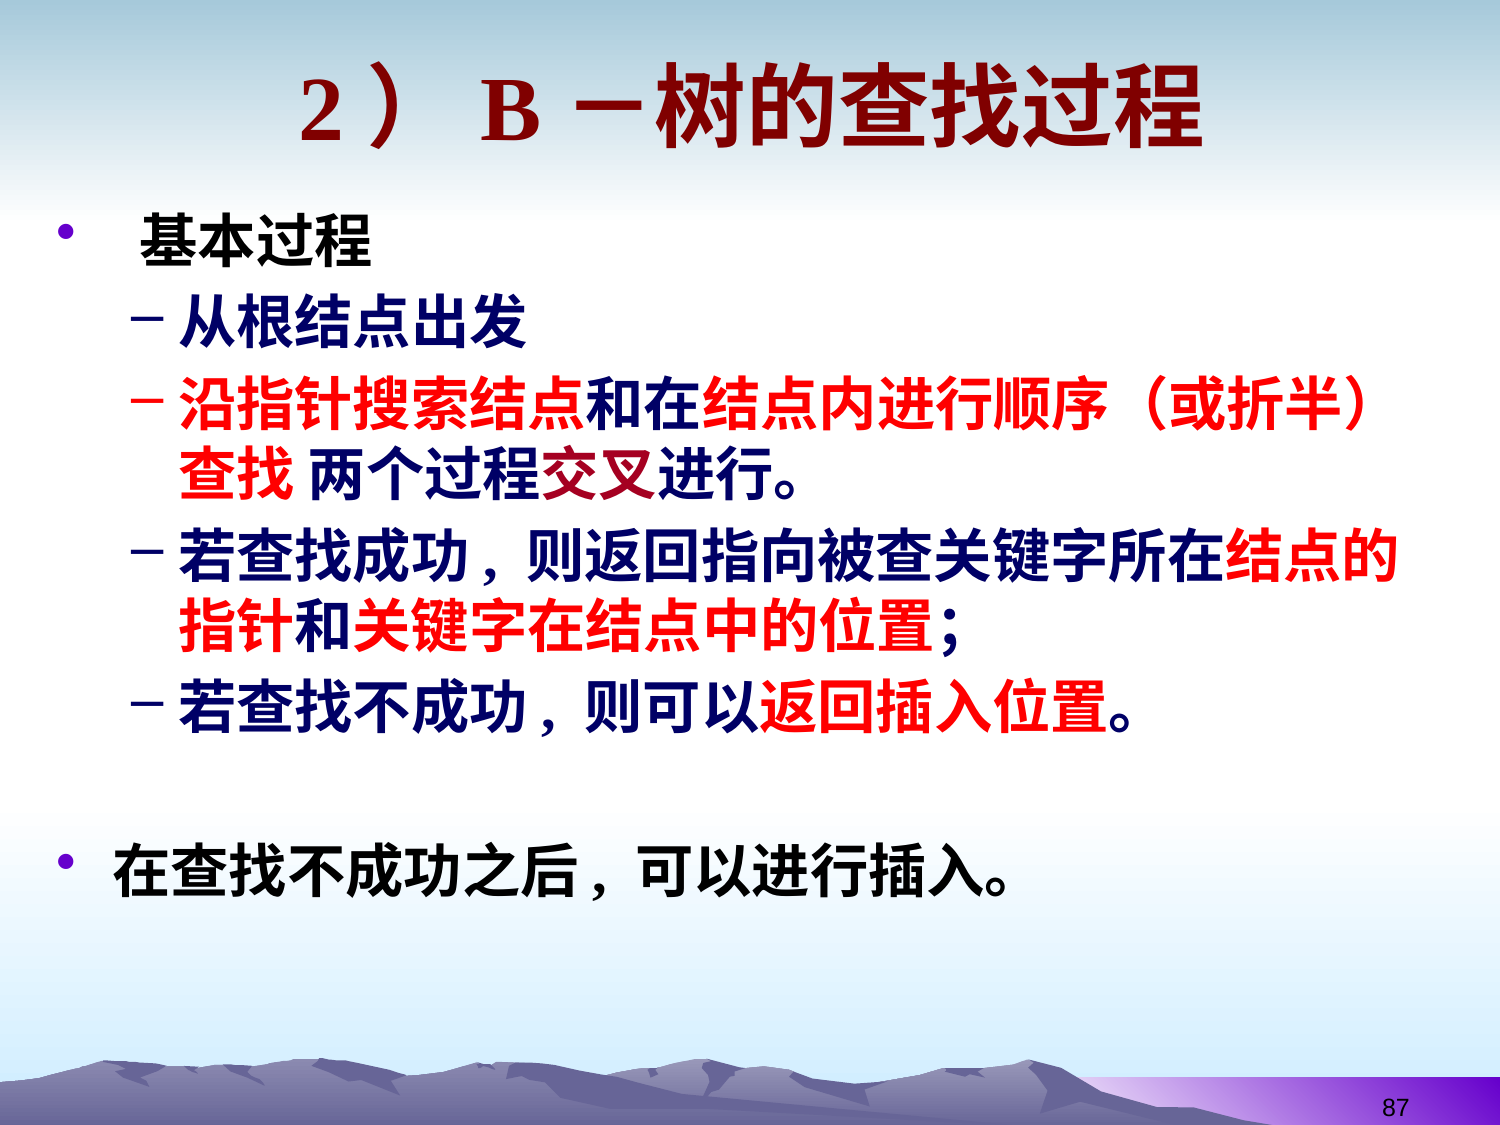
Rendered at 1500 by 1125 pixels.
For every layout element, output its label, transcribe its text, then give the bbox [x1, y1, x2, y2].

list 基本过程 从根结点出发 沿指针搜索结点和在结点内进行顺序（或折半）查找 两个过程交叉进行。 若查找成功, 则返回指向被查关键字所在结点的指针和关键字在结点中的位置； 若查找不成功, 则可以返回插入位置。 在查找不成功之后, 可以进行插入。 [41, 196, 1459, 1047]
title 2）B－树的查找过程 [76, 18, 1428, 188]
slide_number 87 [1074, 1054, 1426, 1125]
